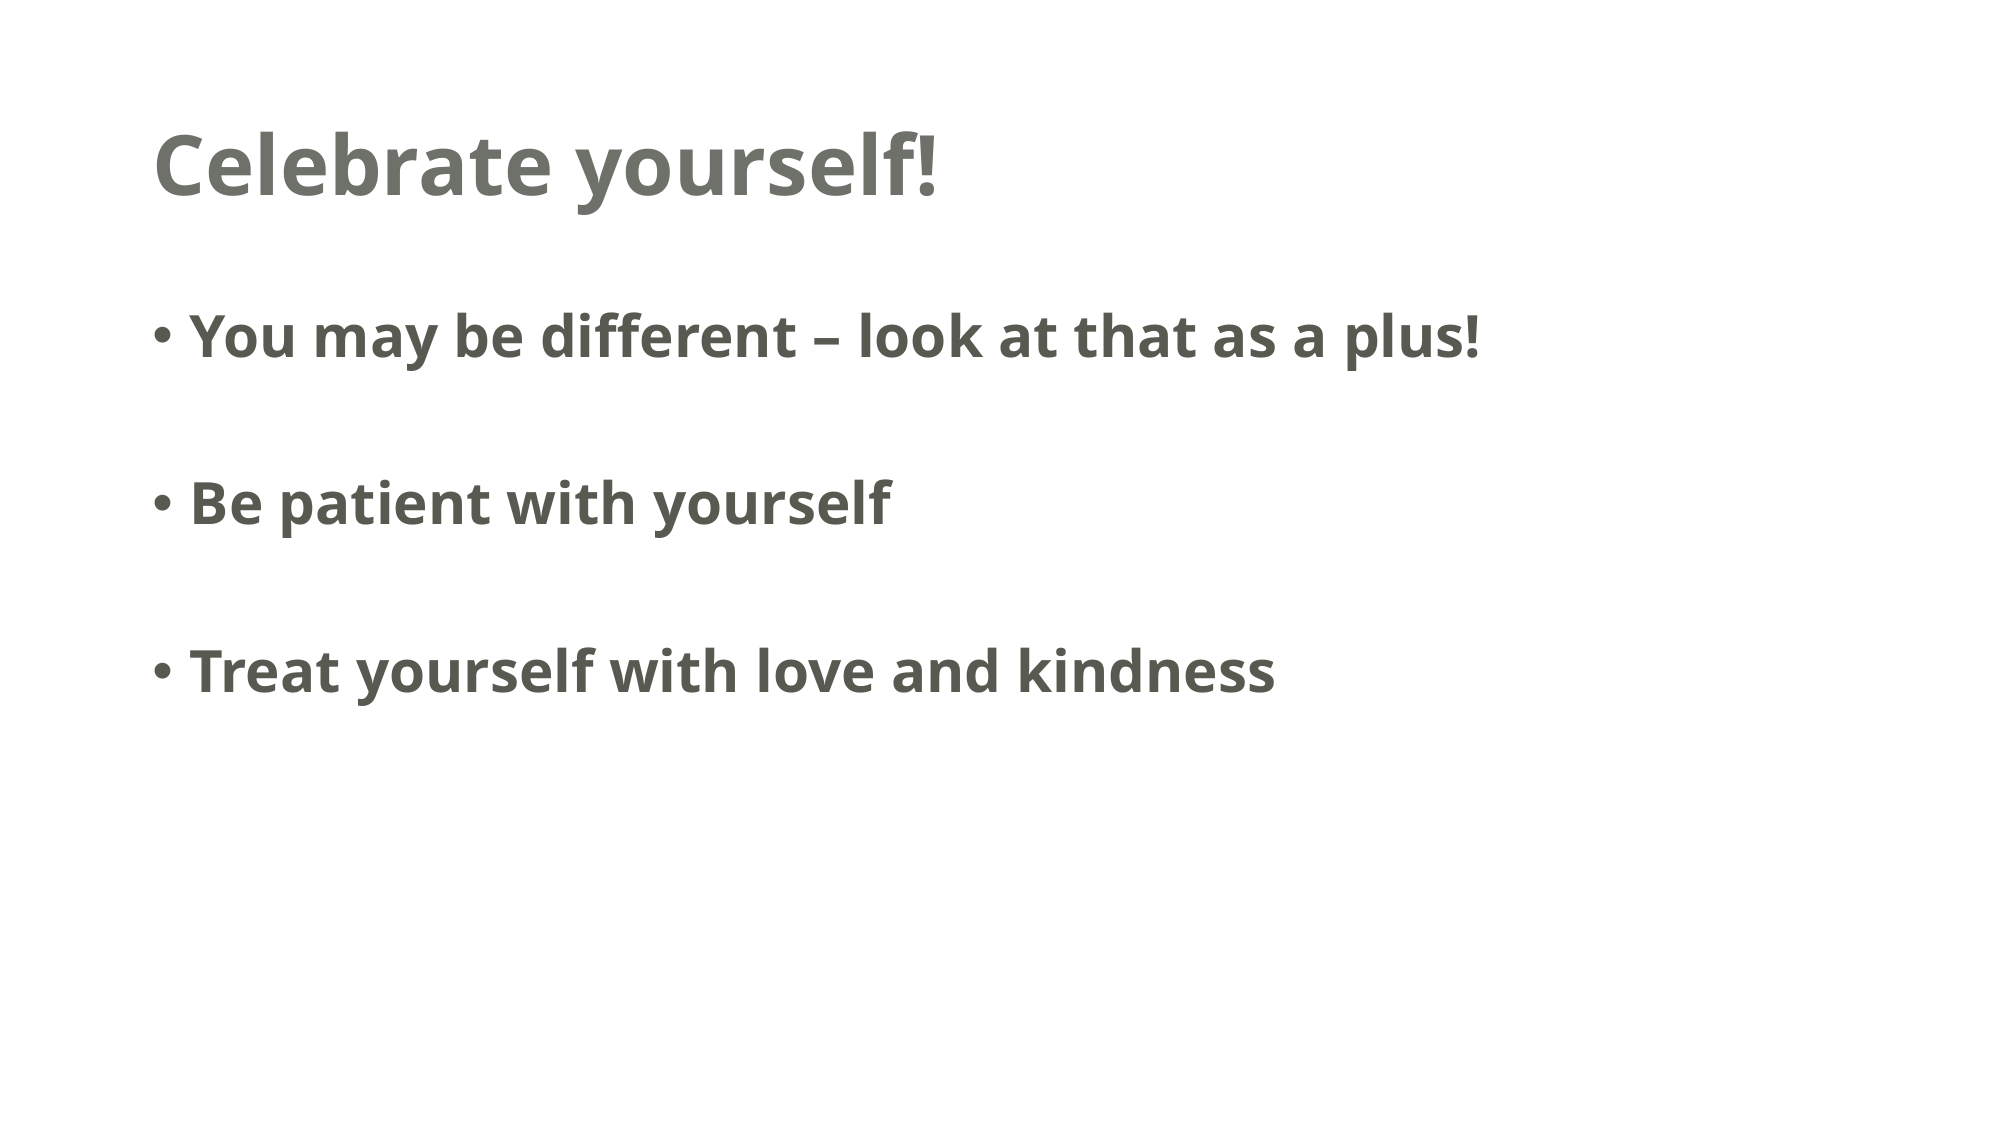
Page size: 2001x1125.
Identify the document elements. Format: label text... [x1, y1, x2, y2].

list You may be different – look at that as a plus! Be patient with yourself Treat yourself with love and kindness [137, 299, 1863, 1014]
title Celebrate yourself! [137, 59, 1863, 278]
